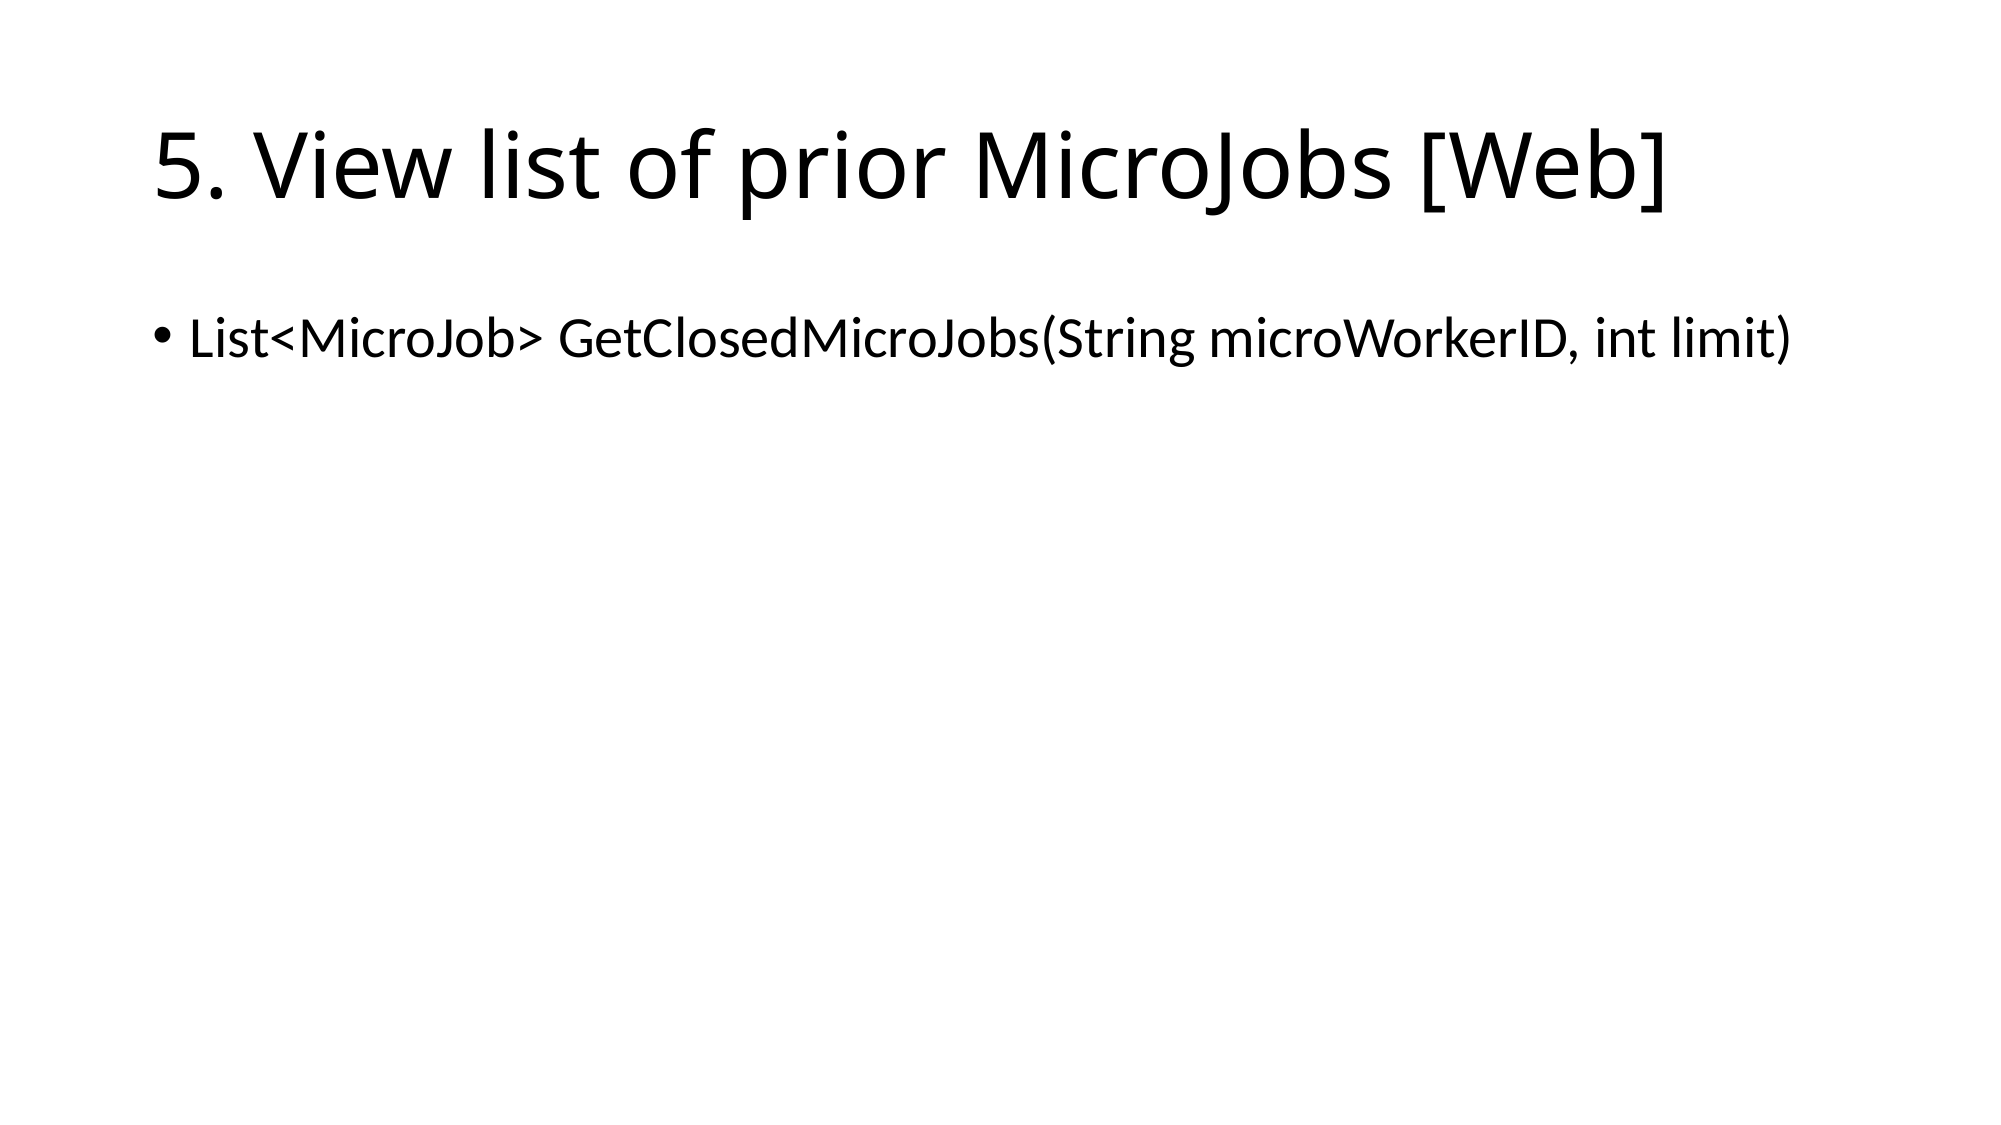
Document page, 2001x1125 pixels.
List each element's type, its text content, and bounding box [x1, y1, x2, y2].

title 5. View list of prior MicroJobs [Web] [137, 59, 1863, 278]
list List<MicroJob> GetClosedMicroJobs(String microWorkerID, int limit) [137, 299, 1863, 1014]
